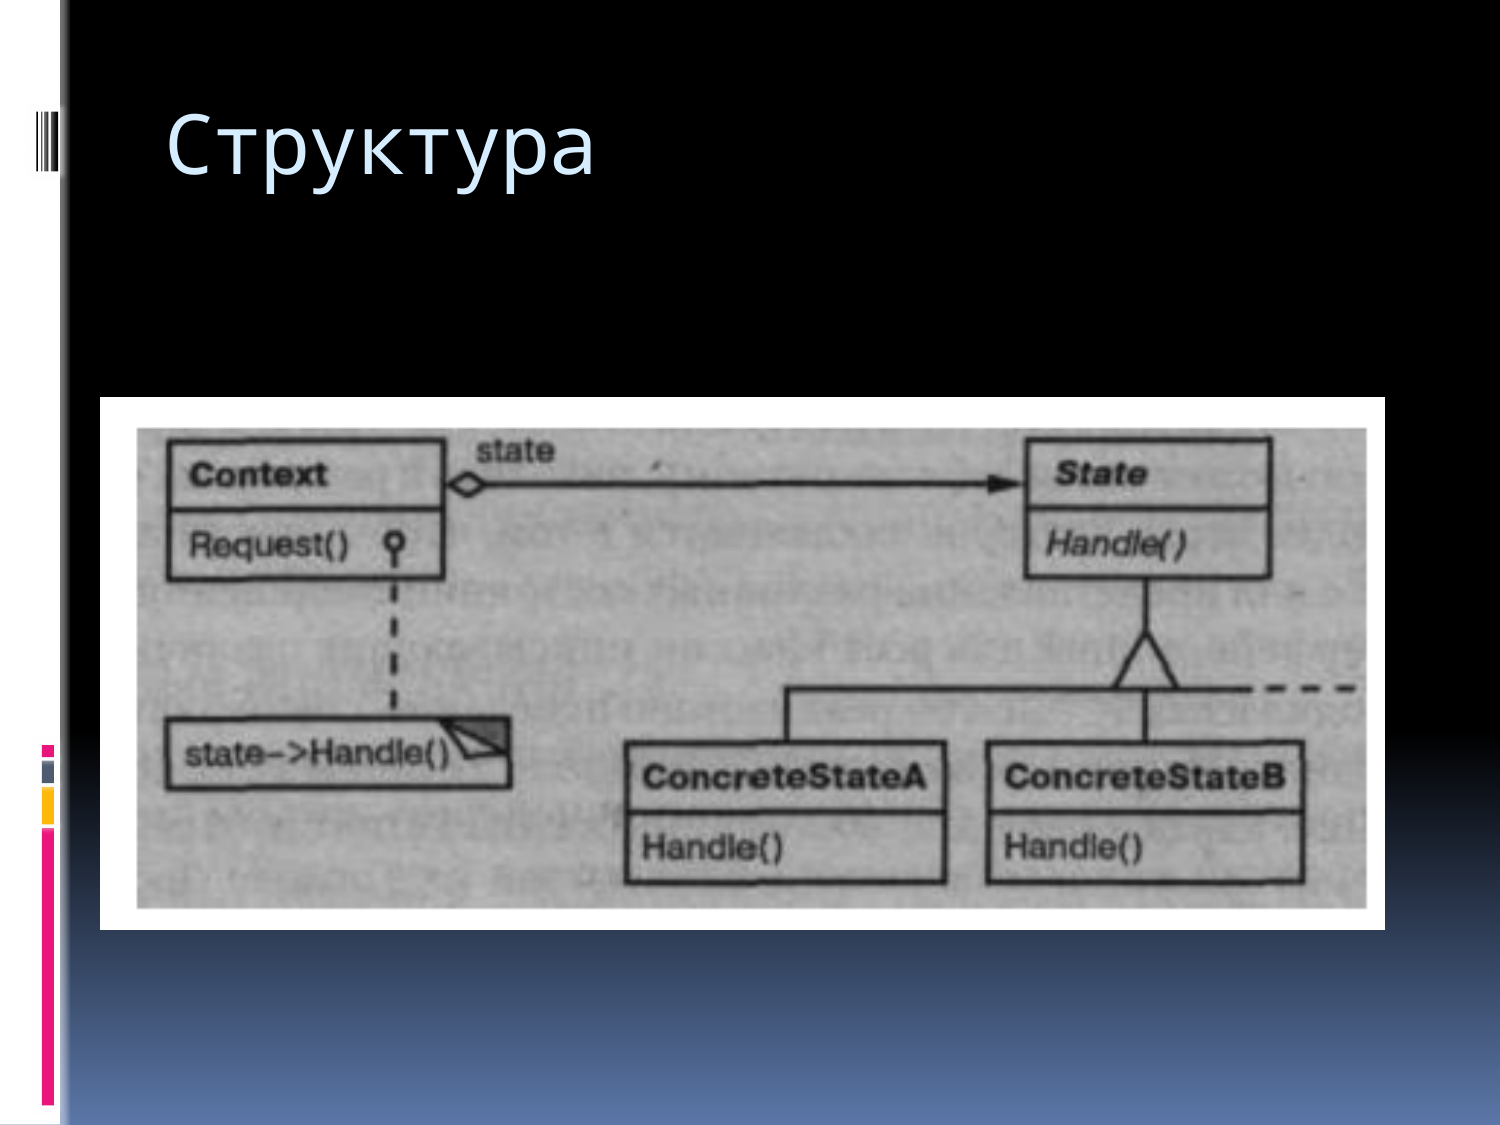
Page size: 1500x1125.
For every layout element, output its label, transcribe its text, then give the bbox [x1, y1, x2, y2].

picture [99, 396, 1385, 931]
title Структура [150, 83, 1425, 234]
